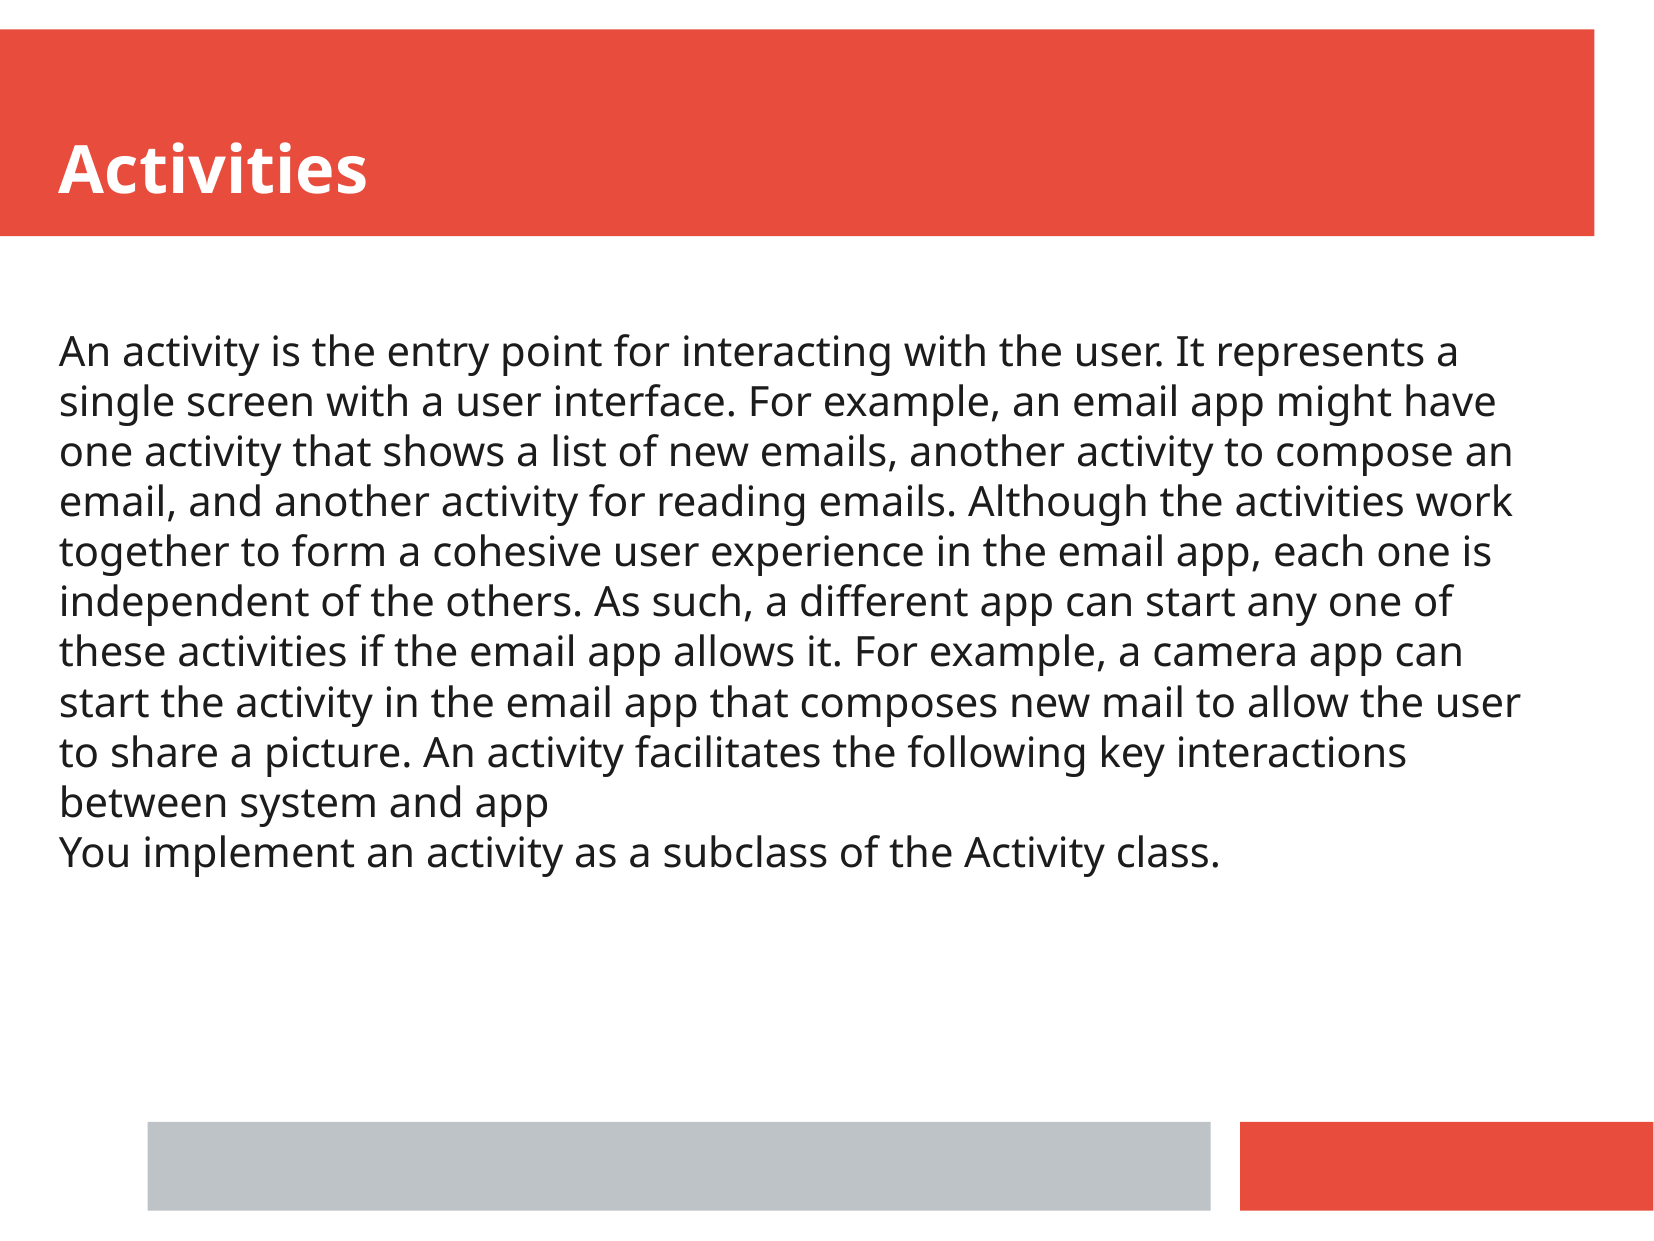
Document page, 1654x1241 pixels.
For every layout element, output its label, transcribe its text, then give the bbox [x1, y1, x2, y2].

text_box An activity is the entry point for interacting with the user. It represents a single screen with a user interface. For example, an email app might have one activity that shows a list of new emails, another activity to compose an email, and another activity for reading emails. Although the activities work together to form a cohesive user experience in the email app, each one is independent of the others. As such, a different app can start any one of these activities if the email app allows it. For example, a camera app can start the activity in the email app that composes new mail to allow the user to share a picture. An activity facilitates the following key interactions between system and app You implement an activity as a subclass of the Activity class. [58, 324, 1565, 1093]
text_box Activities [58, 58, 1595, 207]
